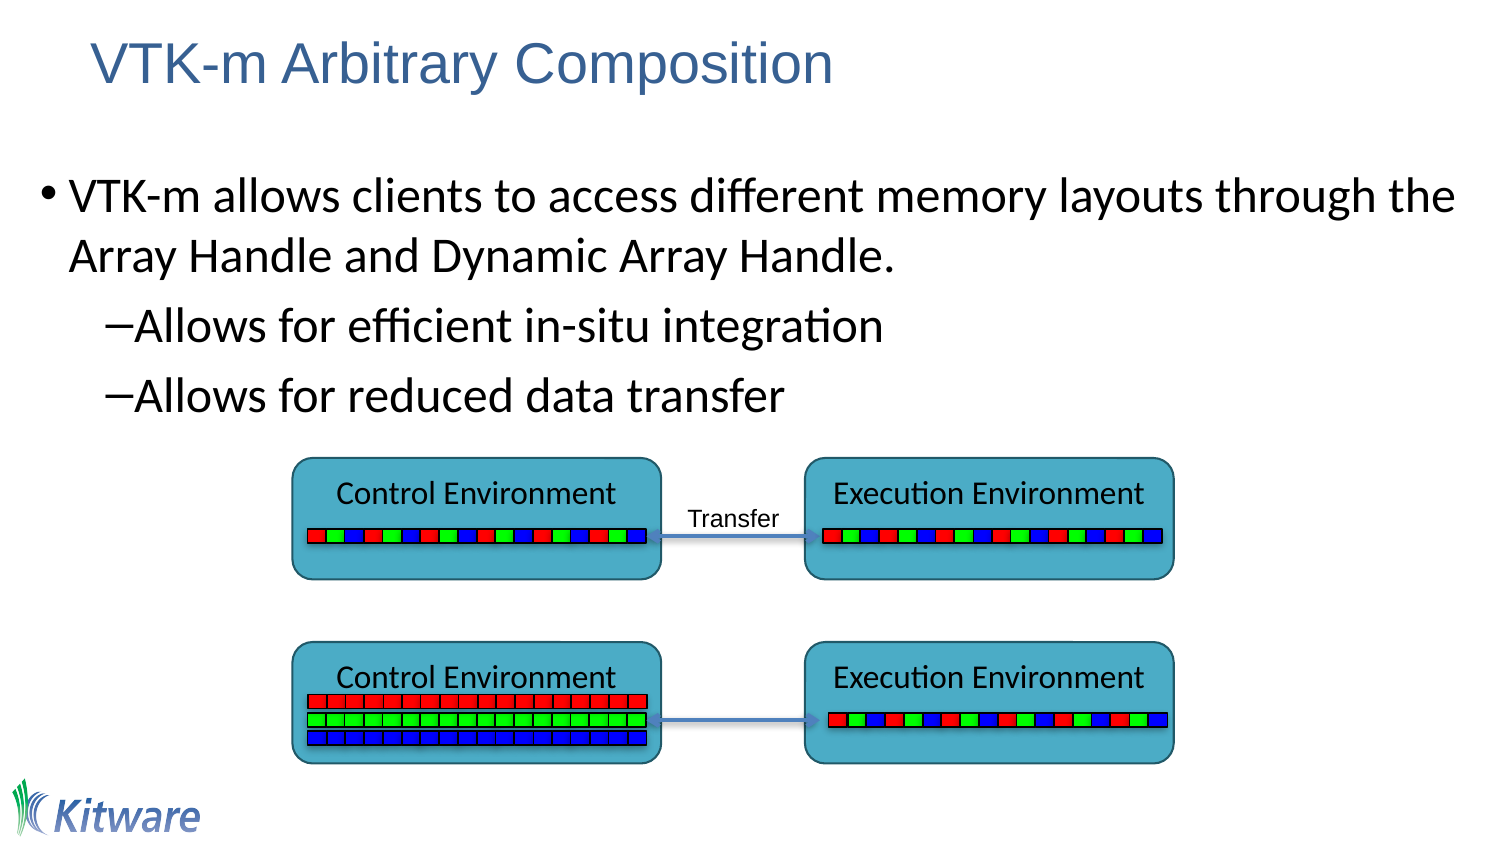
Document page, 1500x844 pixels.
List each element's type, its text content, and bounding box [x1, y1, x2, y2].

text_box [292, 457, 1174, 580]
title VTK-m Arbitrary Composition [74, 18, 1476, 104]
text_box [292, 641, 1174, 764]
text_box VTK-m allows clients to access different memory layouts through the Array Handle and Dynamic Array Handle. Allows for efficient in-situ integration Allows for reduced data transfer [24, 154, 1475, 350]
picture [12, 778, 200, 837]
